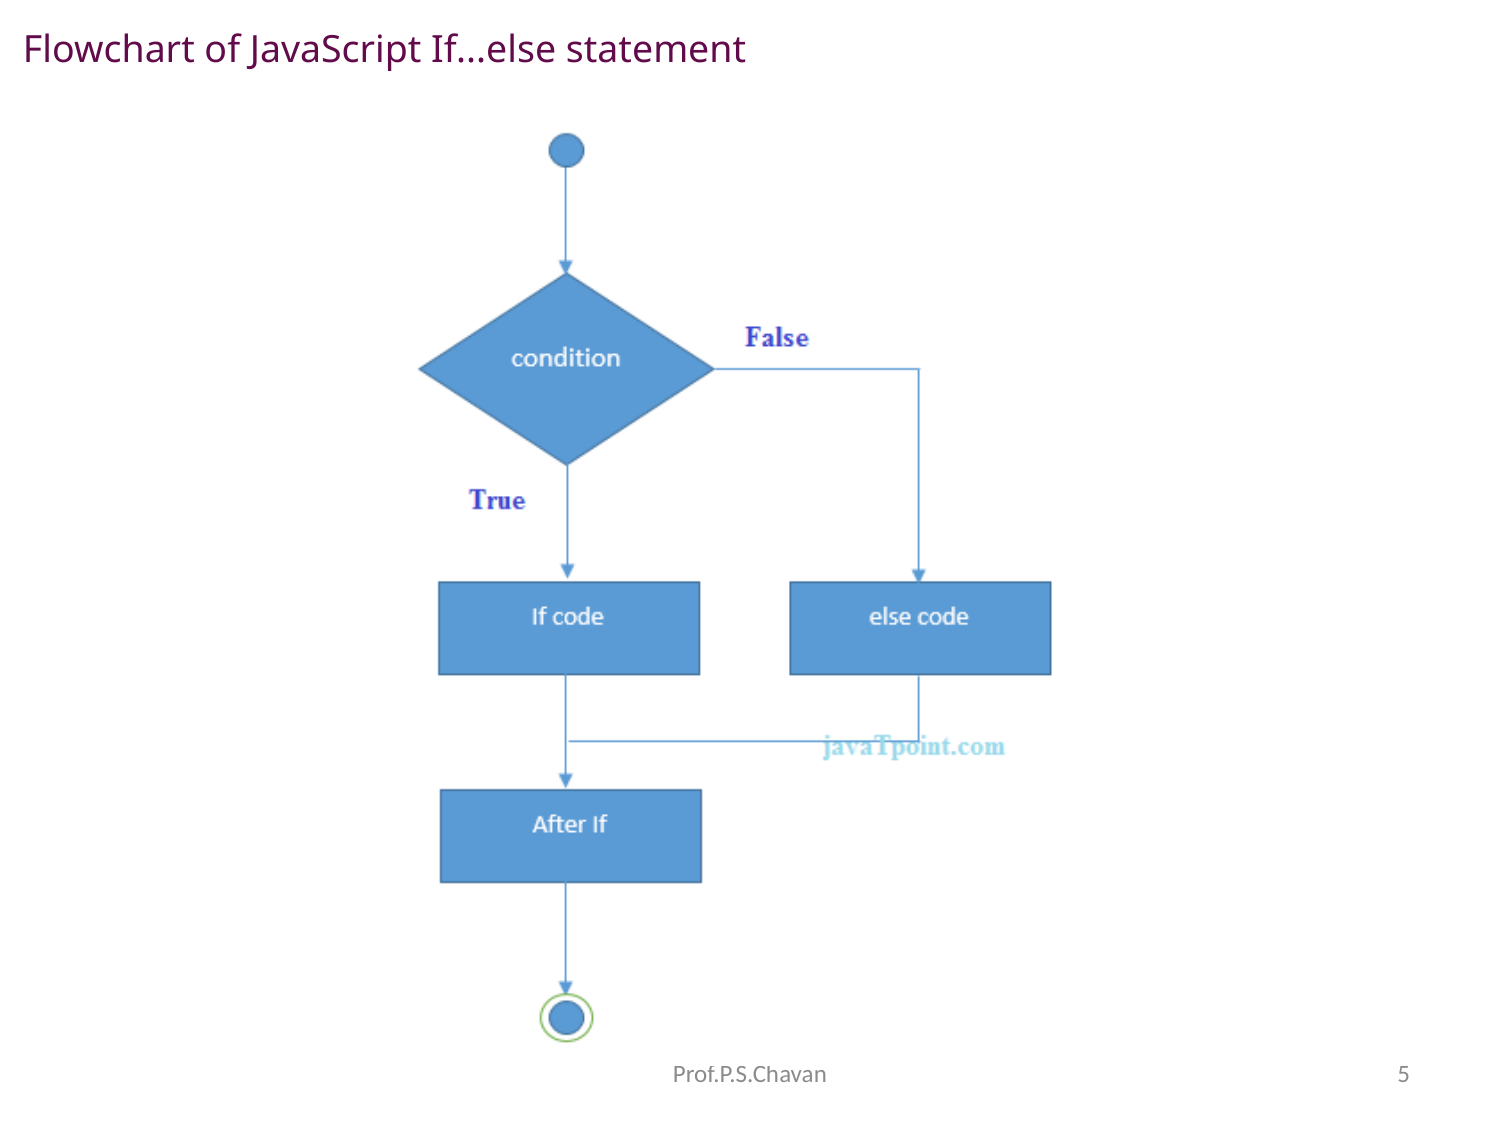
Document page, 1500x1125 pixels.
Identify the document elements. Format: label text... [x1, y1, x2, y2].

footer Prof.P.S.Chavan [512, 1074, 988, 1103]
picture [287, 82, 1101, 1066]
text_box Flowchart of JavaScript If...else statement [8, 17, 762, 78]
slide_number 5 [1074, 1042, 1425, 1103]
